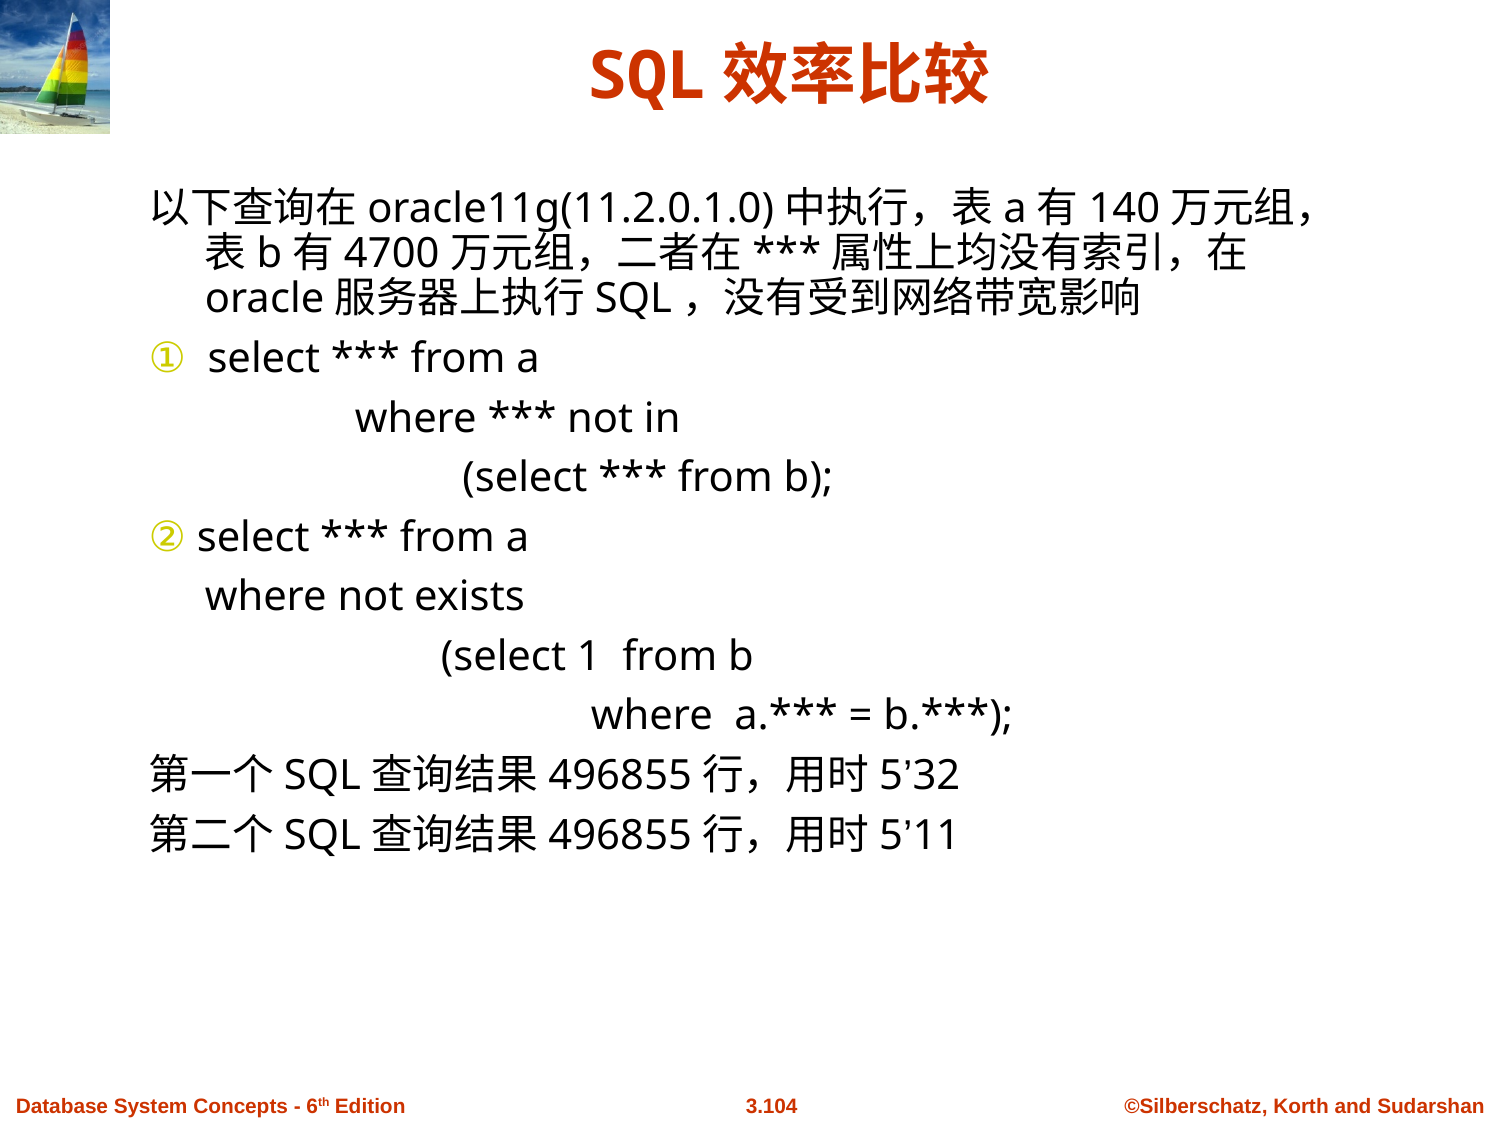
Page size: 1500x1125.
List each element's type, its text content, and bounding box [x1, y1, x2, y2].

picture [0, 0, 110, 134]
list 以下查询在oracle11g(11.2.0.1.0)中执行，表a有140万元组，表b有4700万元组，二者在***属性上均没有索引，在oracle服务器上执行SQL，没有受到网络带宽影响 ① select *** from a where *** not in (select *** from b); ② select *** from a where not exists (select 1 from b where a.*** = b.***); 第一个SQL查询结果496855行，用时5’32 第二个SQL查询结果496855行，用时5’11 [133, 179, 1391, 984]
title SQL效率比较 [125, 18, 1452, 120]
